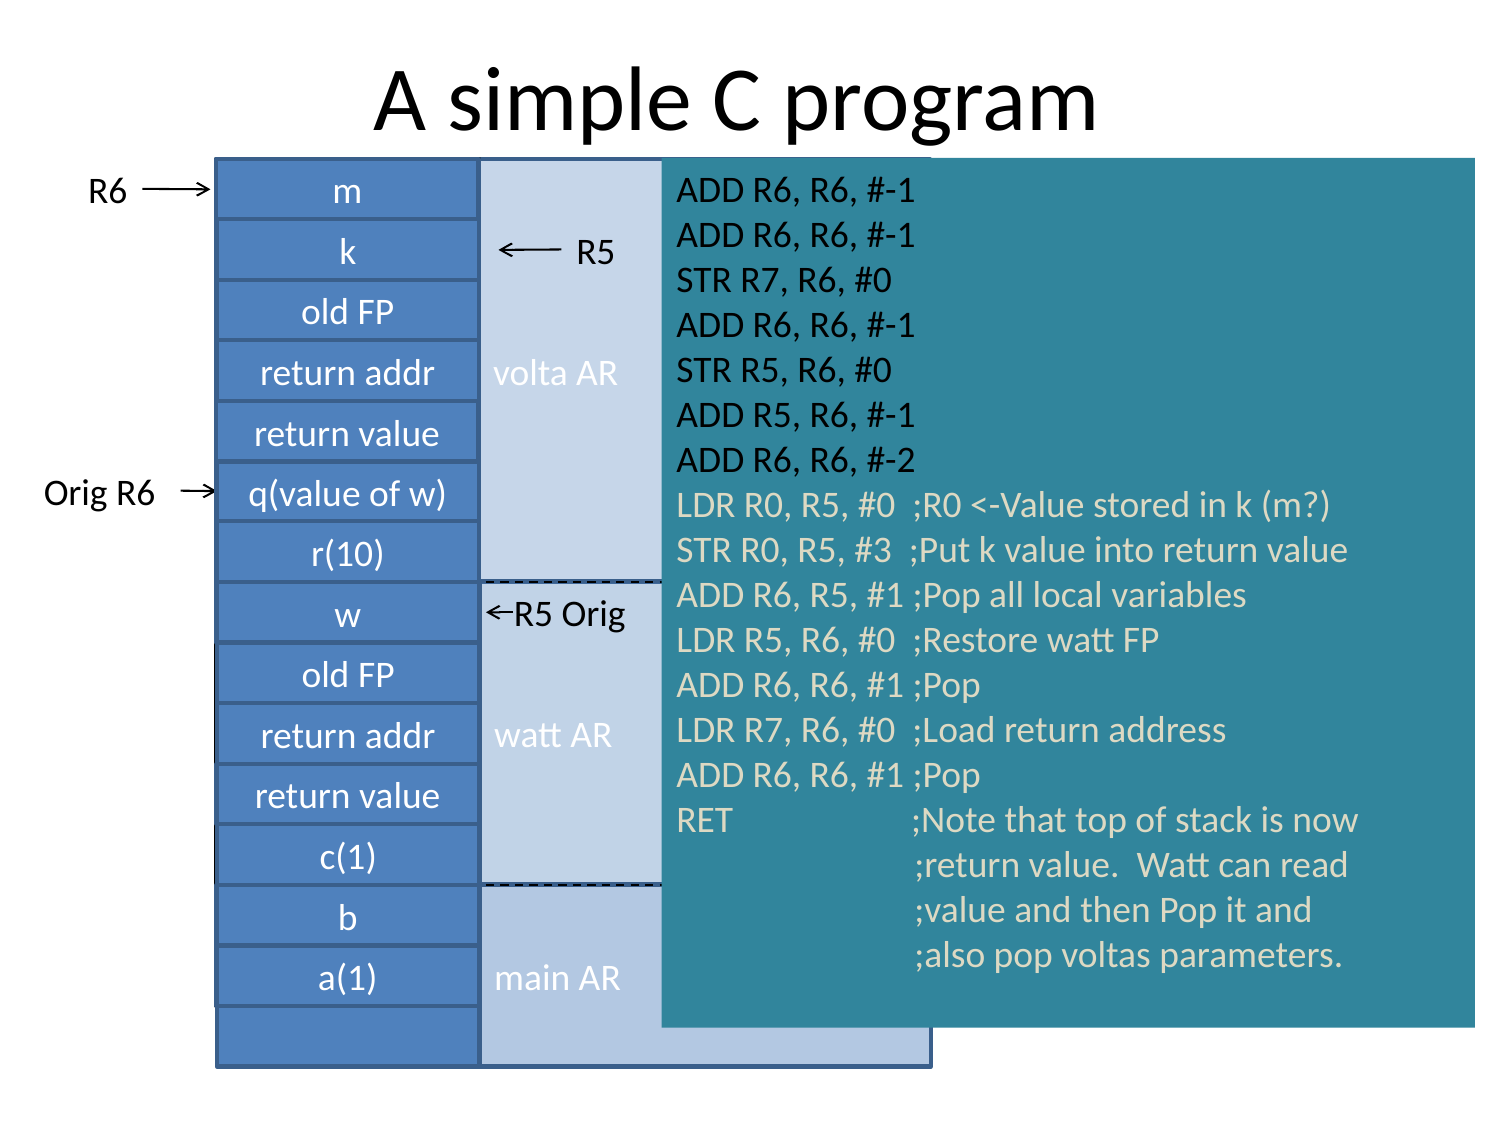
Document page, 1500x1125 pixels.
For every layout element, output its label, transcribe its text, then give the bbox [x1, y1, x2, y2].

text_box b [214, 883, 481, 948]
text_box ADD R6, R6, #-1 ADD R6, R6, #-1 STR R7, R6, #0 ADD R6, R6, #-1 STR R5, R6, #0 ADD R5, R6, #-1 ADD R6, R6, #-2 LDR R0, R5, #0 ;R0 <-Value stored in k (m?) STR R0, R5, #3 ;Put k value into return value ADD R6, R5, #1 ;Pop all local variables LDR R5, R6, #0 ;Restore watt FP ADD R6, R6, #1 ;Pop LDR R7, R6, #0 ;Load return address ADD R6, R6, #1 ;Pop RET ;Note that top of stack is now ;return value. Watt can read ;value and then Pop it and ;also pop voltas parameters. [661, 157, 1475, 1028]
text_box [28, 460, 218, 522]
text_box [72, 158, 211, 220]
text_box r(10) [214, 523, 481, 584]
text_box q(value of w) [221, 464, 481, 523]
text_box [498, 219, 632, 281]
text_box c(1) [215, 822, 482, 887]
text_box return addr [214, 342, 481, 403]
text_box m [214, 157, 481, 221]
text_box old FP [215, 645, 482, 705]
text_box watt AR [481, 590, 661, 883]
text_box volta AR [481, 188, 661, 579]
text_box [485, 588, 632, 643]
text_box w [214, 584, 481, 645]
text_box return addr [215, 705, 482, 766]
text_box return value [214, 762, 481, 826]
text_box return value [214, 403, 481, 464]
text_box a(1) [214, 948, 481, 1008]
text_box old FP [214, 282, 481, 342]
text_box main AR [481, 883, 933, 1069]
text_box k [214, 221, 481, 282]
text_box [215, 1004, 482, 1069]
title A simple C program [62, 0, 1413, 188]
